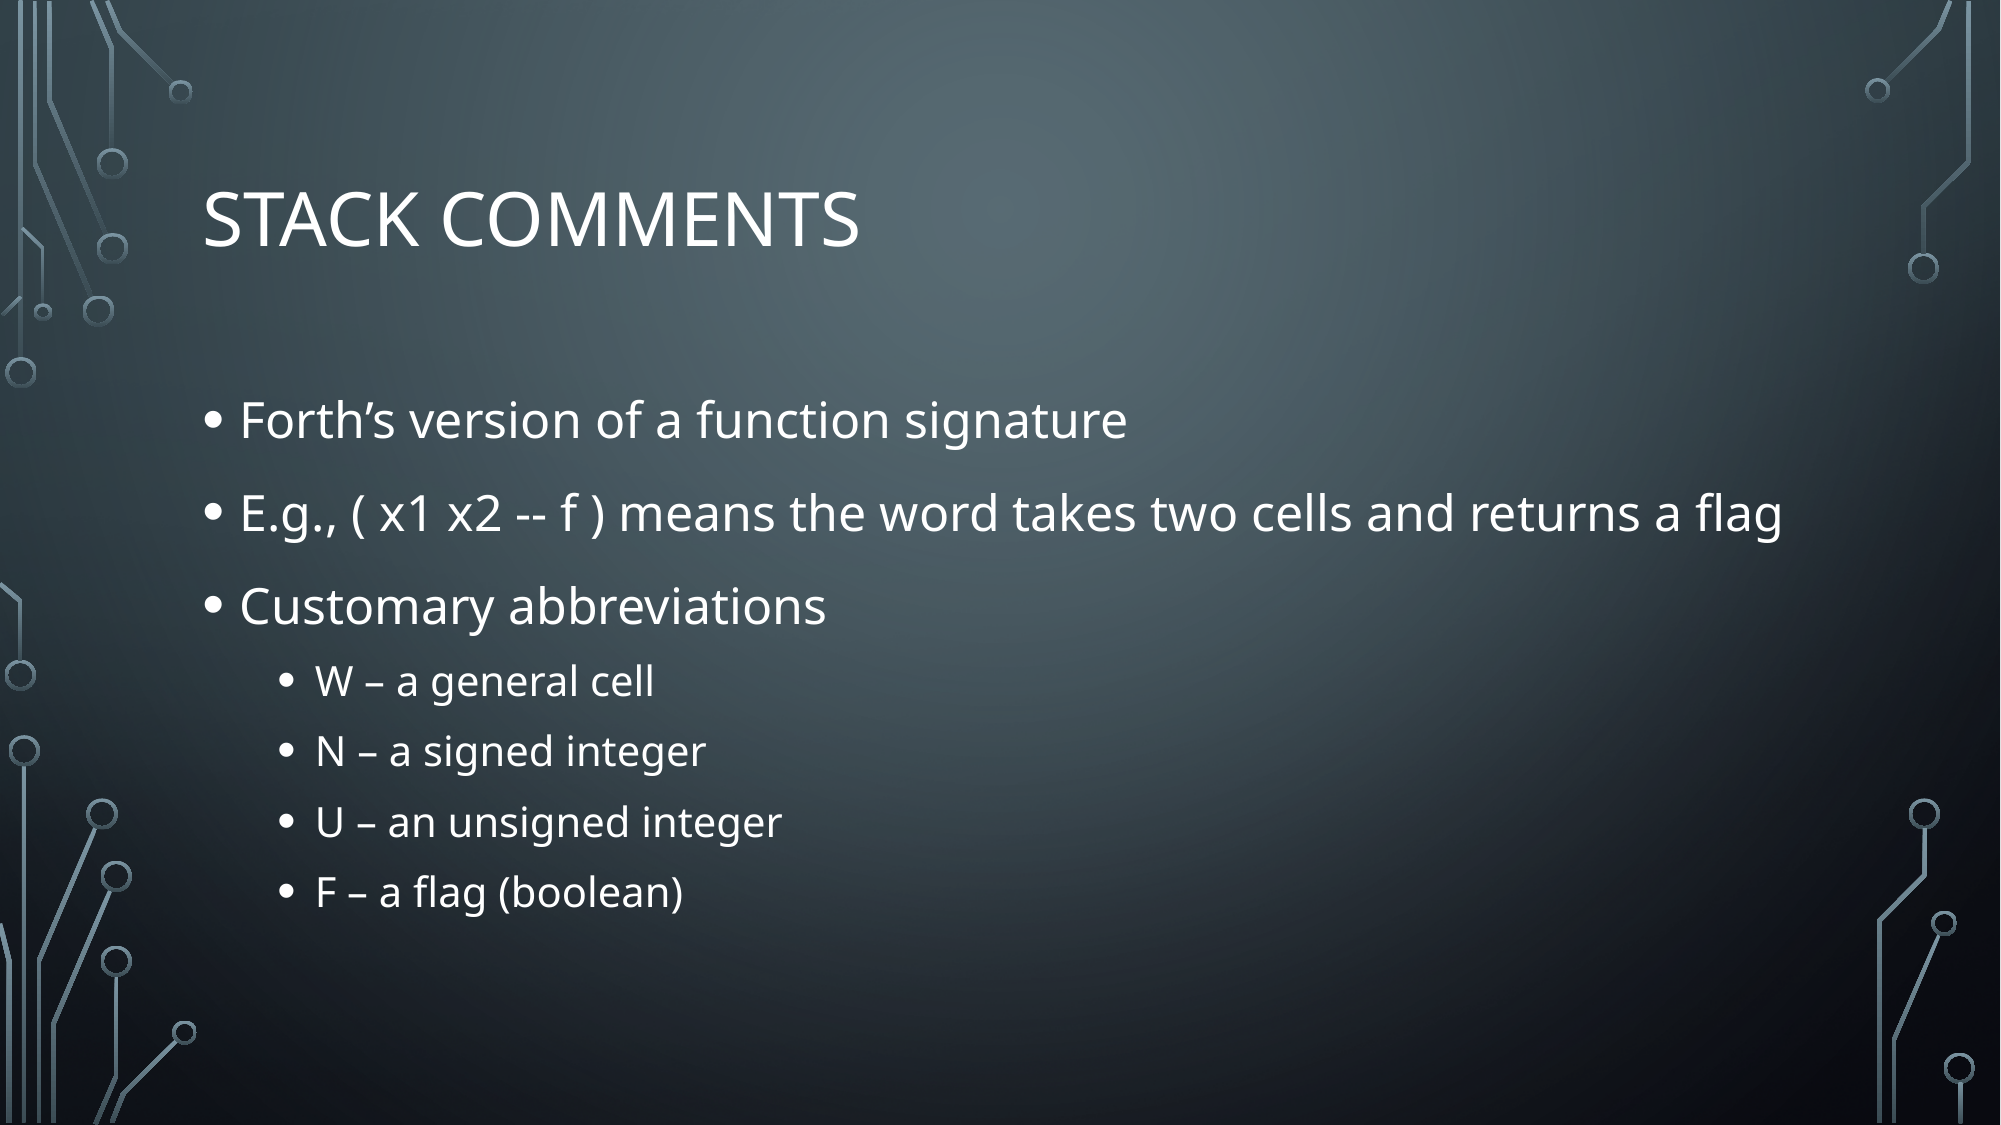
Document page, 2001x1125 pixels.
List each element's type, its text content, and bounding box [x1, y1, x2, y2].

list Forth’s version of a function signature E.g., ( x1 x2 -- f ) means the word takes two cells and returns a flag Customary abbreviations W – a general cell N – a signed integer U – an unsigned integer F – a flag (boolean) [187, 369, 1813, 950]
title Stack comments [187, 101, 1813, 344]
